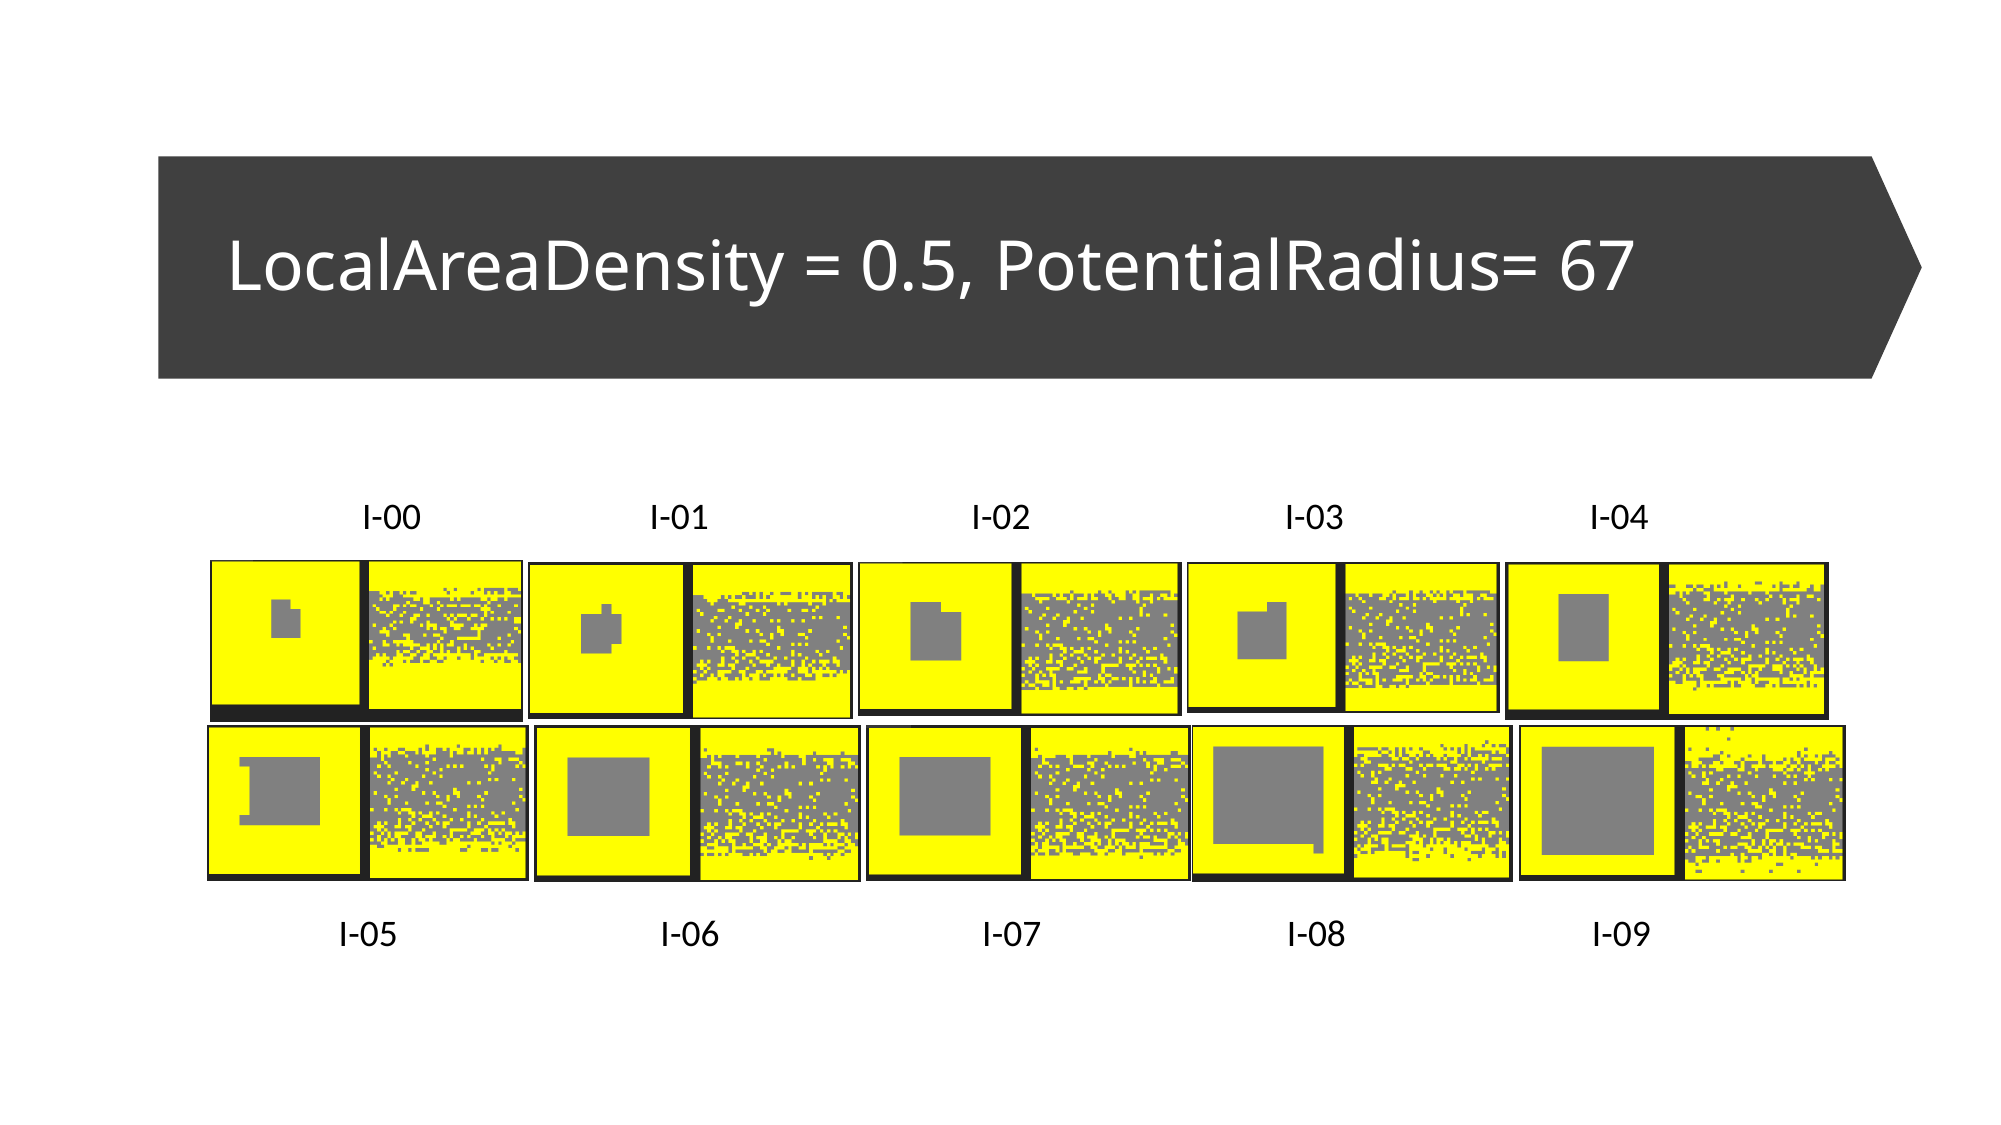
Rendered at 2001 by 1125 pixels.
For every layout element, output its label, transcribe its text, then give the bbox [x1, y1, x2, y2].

text_box I-05 I-06 I-07 I-08 I-09 [323, 901, 1727, 961]
picture [1192, 724, 1514, 882]
picture [866, 725, 1191, 882]
picture [207, 725, 529, 881]
picture [528, 562, 853, 719]
title LocalAreaDensity = 0.5, PotentialRadius= 67 [211, 197, 1856, 339]
picture [858, 561, 1182, 716]
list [1186, 562, 1500, 713]
text_box [157, 155, 1923, 380]
picture [534, 724, 861, 882]
picture [1505, 561, 1829, 720]
text_box I-00 I-01 I-02 I-03 I-04 [347, 484, 1693, 545]
picture [1519, 725, 1846, 881]
picture [210, 560, 523, 722]
